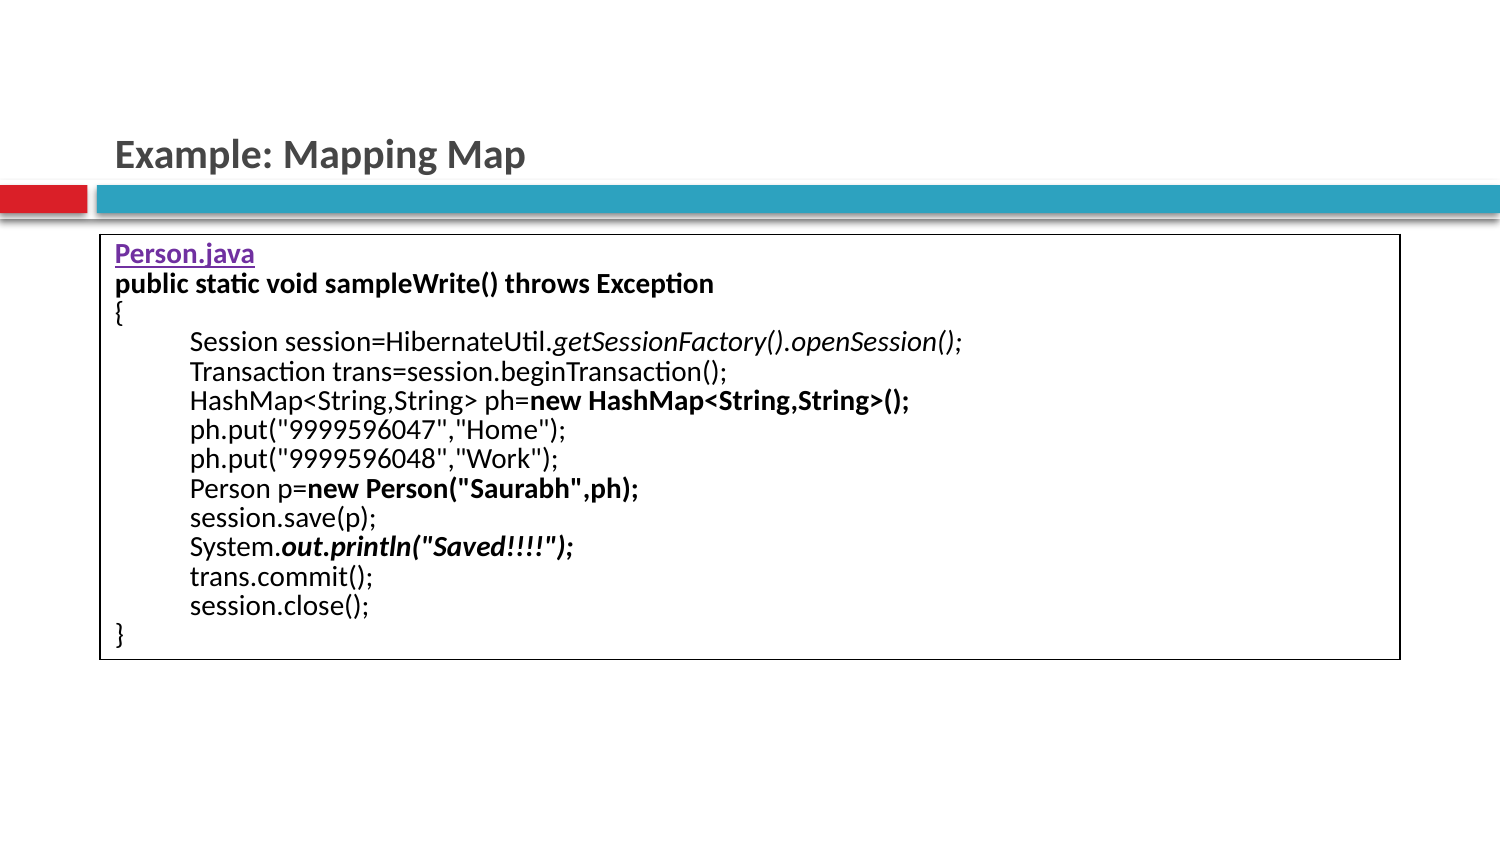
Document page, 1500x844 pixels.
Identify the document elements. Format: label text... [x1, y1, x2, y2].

table_header Person.java public static void sampleWrite() throws Exception { Session session=HibernateUtil.getSessionFactory().openSession(); Transaction trans=session.beginTransaction(); HashMap<String,String> ph=new HashMap<String,String>(); ph.put("9999596047","Home"); ph.put("9999596048","Work"); Person p=new Person("Saurabh",ph); session.save(p); System.out.println("Saved!!!!"); trans.commit(); session.close(); } [101, 235, 1399, 659]
title Example: Mapping Map [99, 18, 1500, 185]
